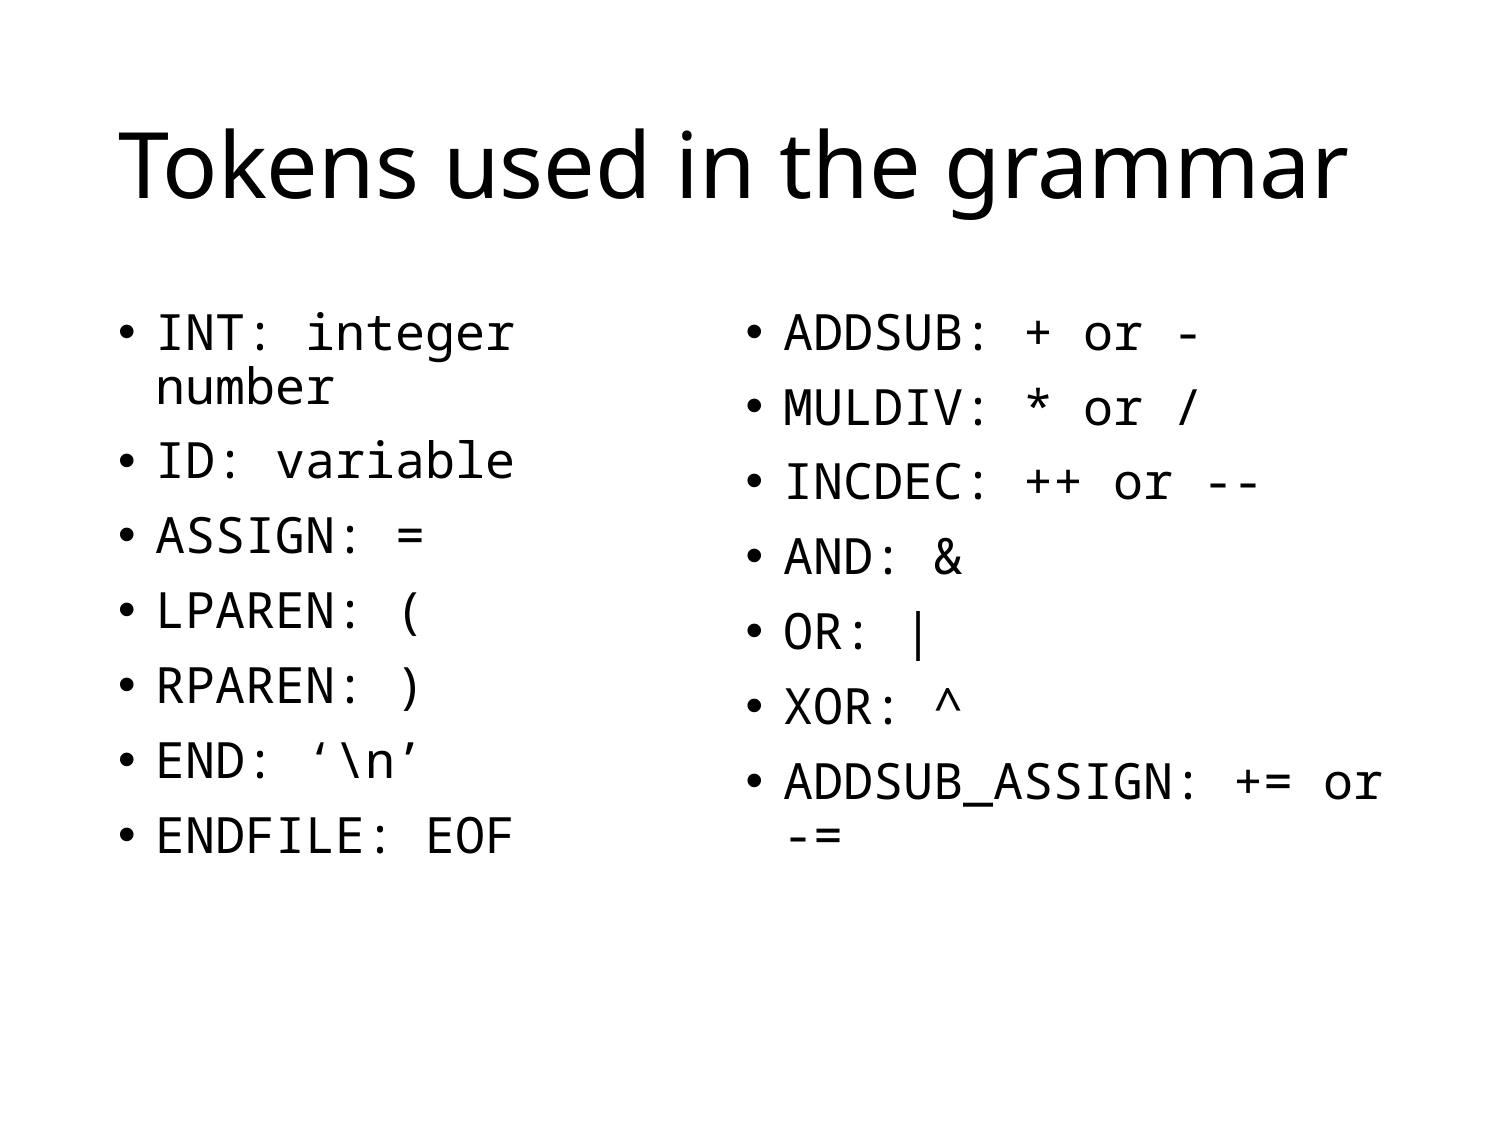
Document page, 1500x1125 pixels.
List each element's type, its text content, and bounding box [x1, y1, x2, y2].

list INT: integer number ID: variable ASSIGN: = LPAREN: ( RPAREN: ) END: ‘\n’ ENDFILE: EOF [103, 299, 730, 1014]
title Tokens used in the grammar [103, 59, 1397, 278]
list ADDSUB: + or - MULDIV: * or / INCDEC: ++ or -- AND: & OR: | XOR: ^ ADDSUB_ASSIGN: += or -= [730, 299, 1441, 1014]
